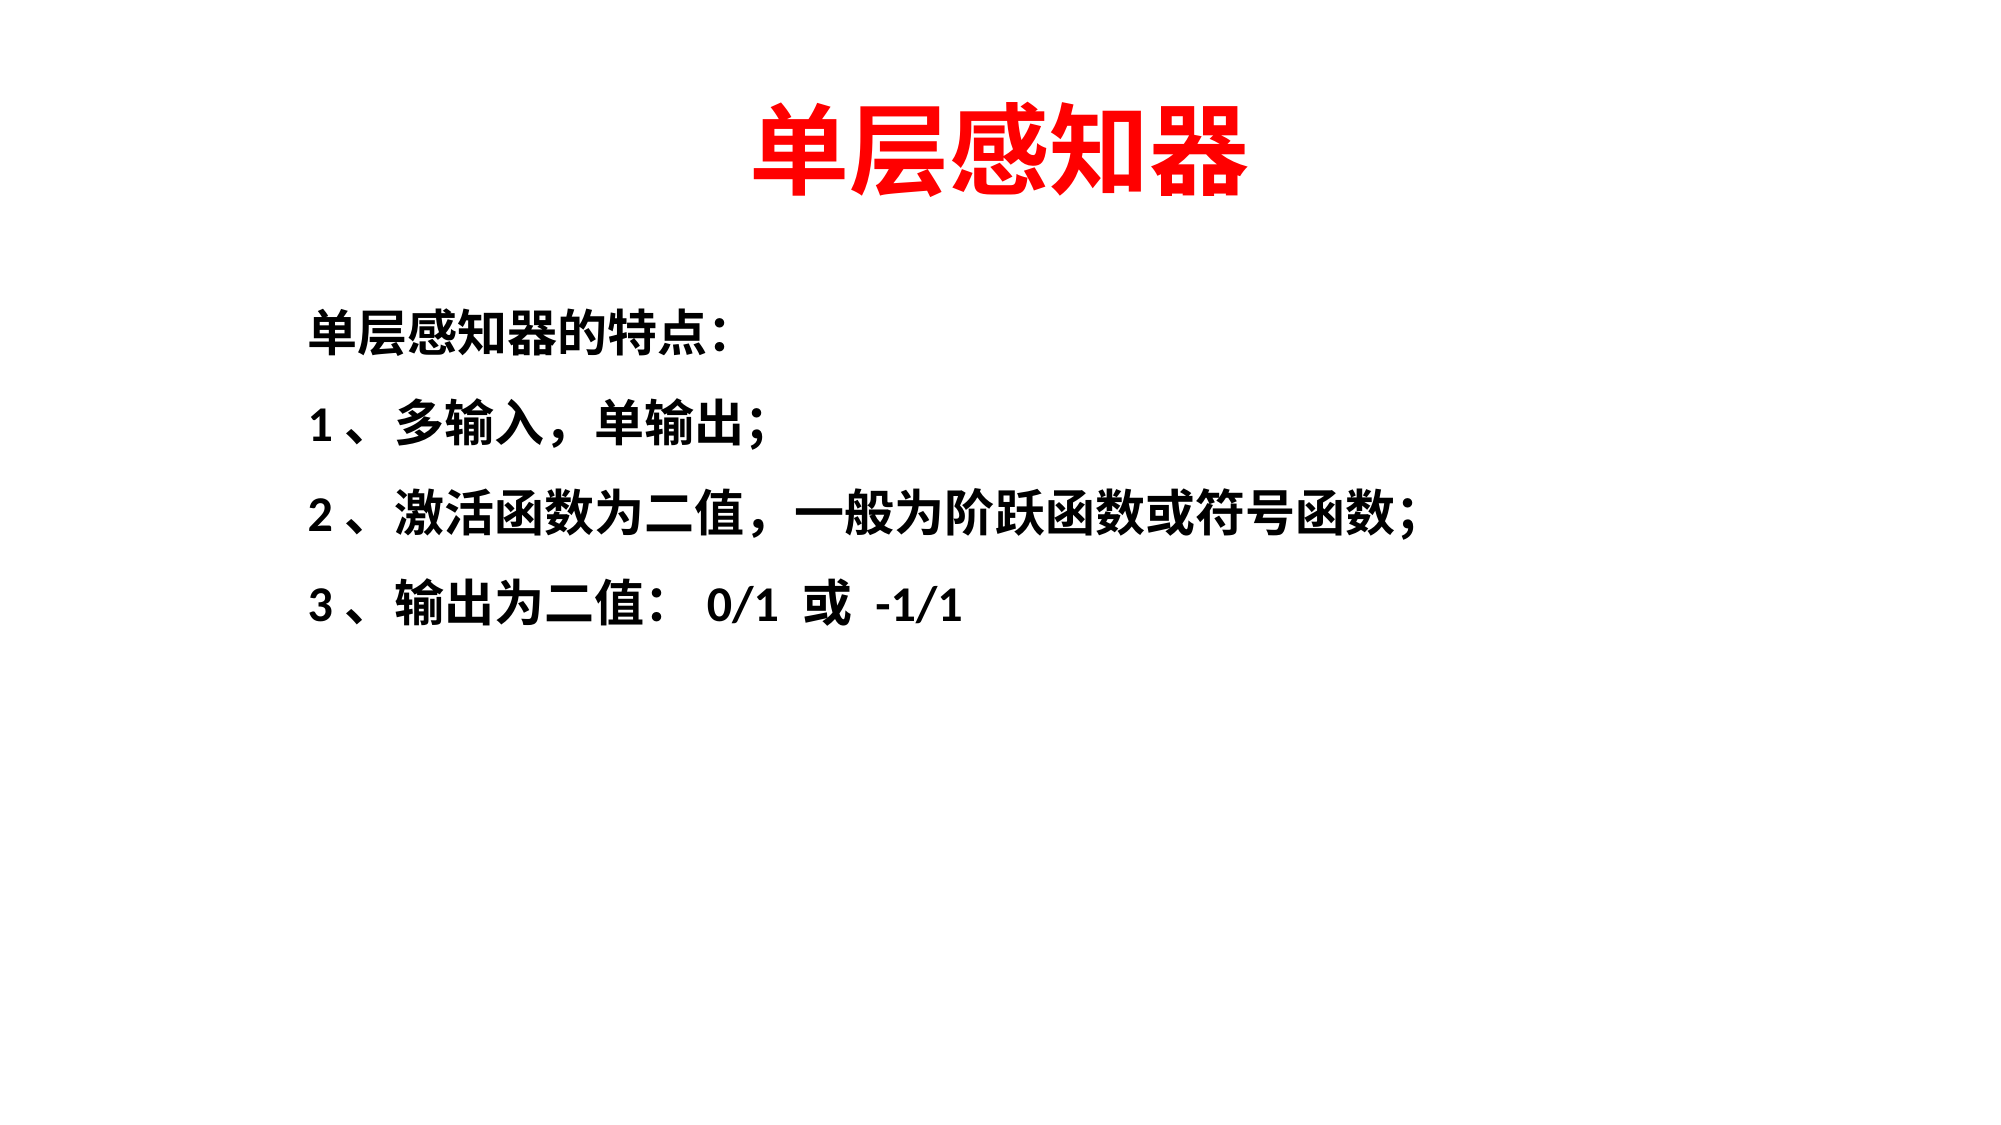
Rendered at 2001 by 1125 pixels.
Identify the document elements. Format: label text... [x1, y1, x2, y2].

text_box 单层感知器 [620, 79, 1379, 215]
text_box 单层感知器的特点： 1、多输入，单输出； 2、激活函数为二值，一般为阶跃函数或符号函数； 3、输出为二值：0/1 或 -1/1 [292, 263, 1612, 639]
